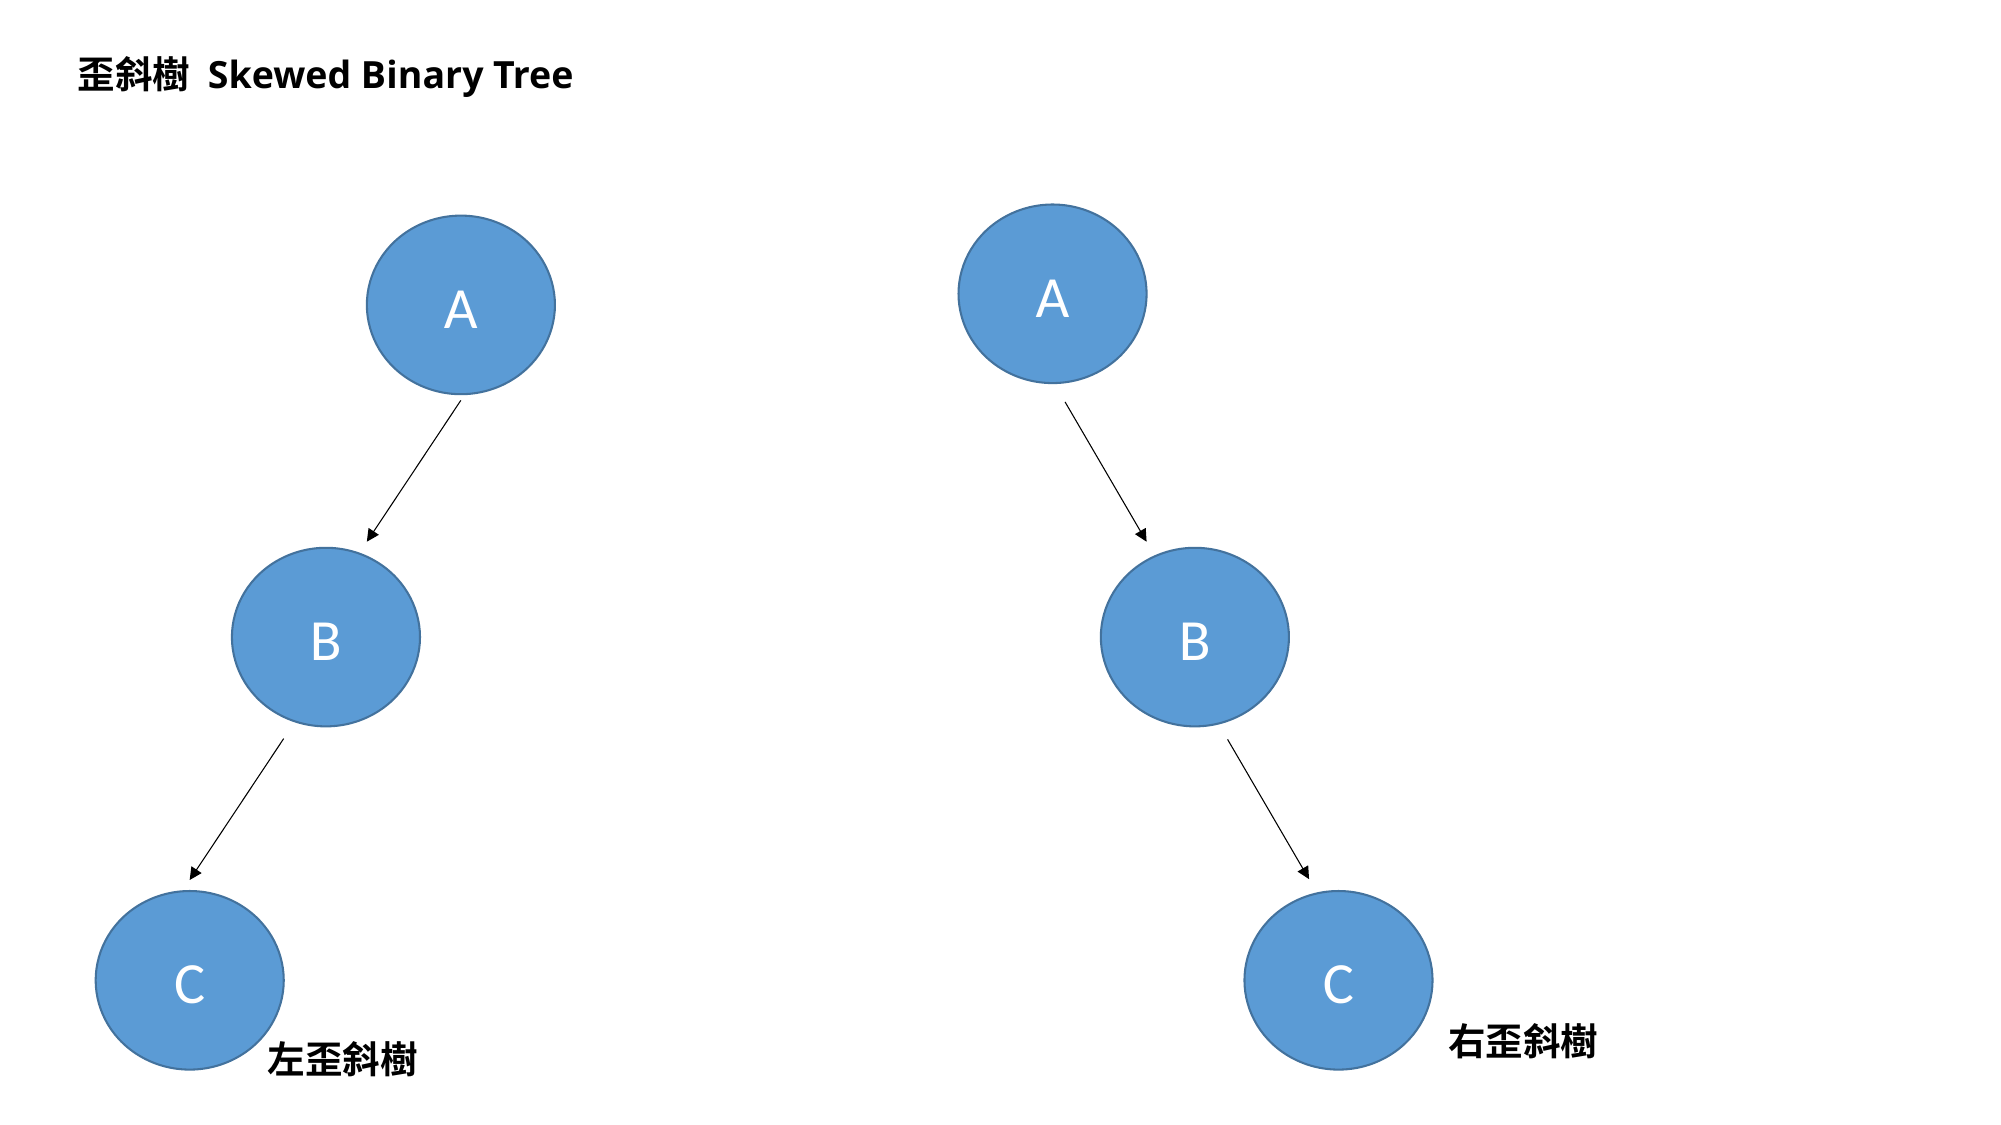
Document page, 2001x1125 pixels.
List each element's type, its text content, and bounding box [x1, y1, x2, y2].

text_box B [230, 546, 422, 728]
text_box C [1243, 889, 1434, 1071]
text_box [1065, 401, 1147, 542]
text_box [366, 400, 461, 542]
text_box 左歪斜樹 [252, 1028, 433, 1089]
text_box A [365, 214, 556, 396]
text_box 歪斜樹 Skewed Binary Tree [63, 43, 589, 104]
text_box 右歪斜樹 [1433, 1010, 1614, 1071]
text_box B [1099, 546, 1290, 728]
text_box C [94, 889, 285, 1071]
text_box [189, 738, 284, 880]
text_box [1227, 739, 1310, 880]
text_box A [957, 203, 1148, 385]
